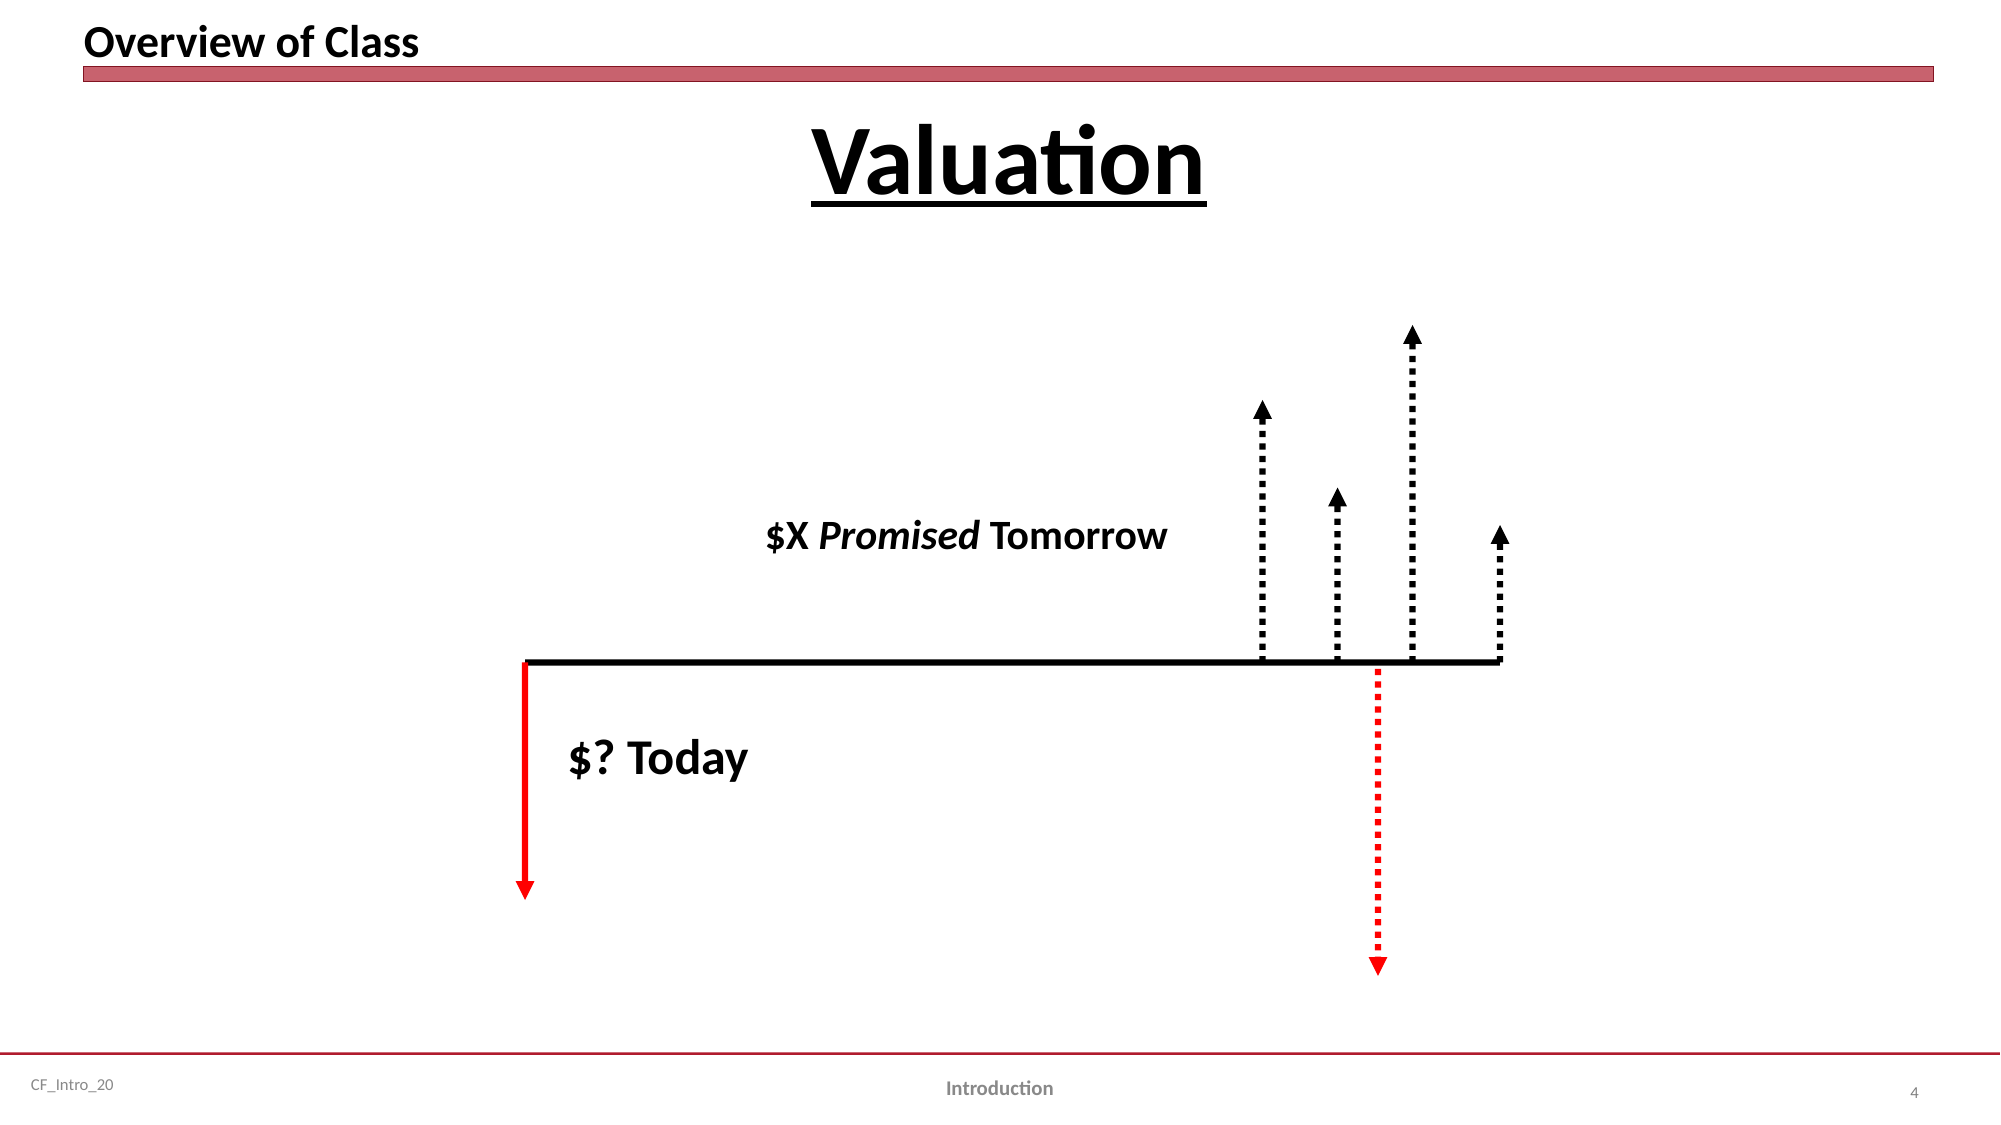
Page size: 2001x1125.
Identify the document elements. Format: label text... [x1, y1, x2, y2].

text_box [1406, 324, 1419, 338]
text_box $? Today [541, 717, 764, 792]
text_box [1331, 487, 1344, 501]
slide_number 4 [1834, 1061, 1934, 1122]
list Valuation [83, 87, 1934, 1041]
text_box [1256, 399, 1269, 415]
text_box [1371, 961, 1385, 976]
title Overview of Class [83, 6, 1935, 67]
text_box $X Promised Tomorrow [750, 500, 1300, 565]
text_box [518, 662, 532, 901]
footer Introduction [683, 1056, 1317, 1117]
text_box [1493, 525, 1507, 539]
